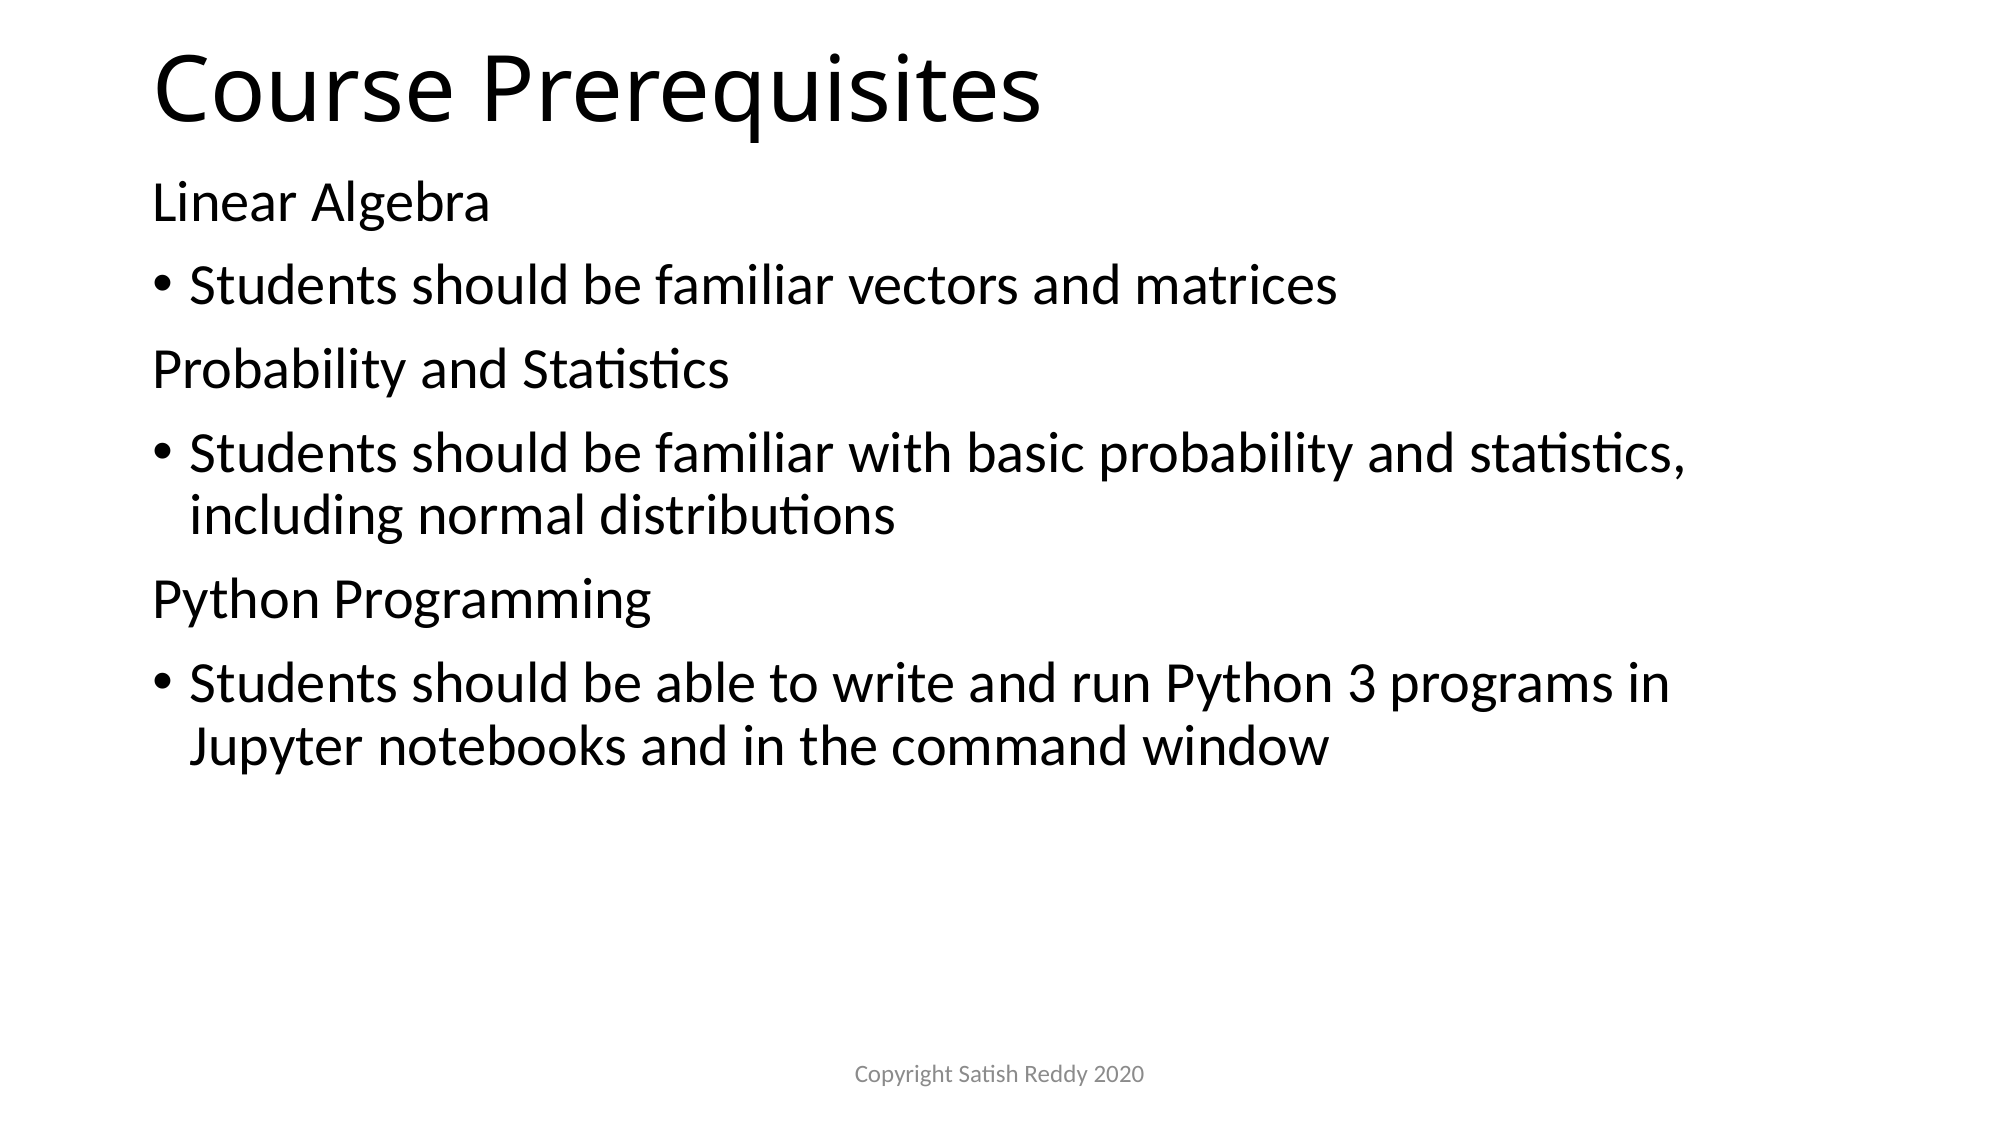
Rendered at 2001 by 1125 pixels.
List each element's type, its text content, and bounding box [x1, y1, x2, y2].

list Linear Algebra Students should be familiar vectors and matrices Probability and Statistics Students should be familiar with basic probability and statistics, including normal distributions Python Programming Students should be able to write and run Python 3 programs in Jupyter notebooks and in the command window [137, 163, 1863, 1077]
footer Copyright Satish Reddy 2020 [662, 1042, 1338, 1103]
title Course Prerequisites [137, 18, 1863, 163]
